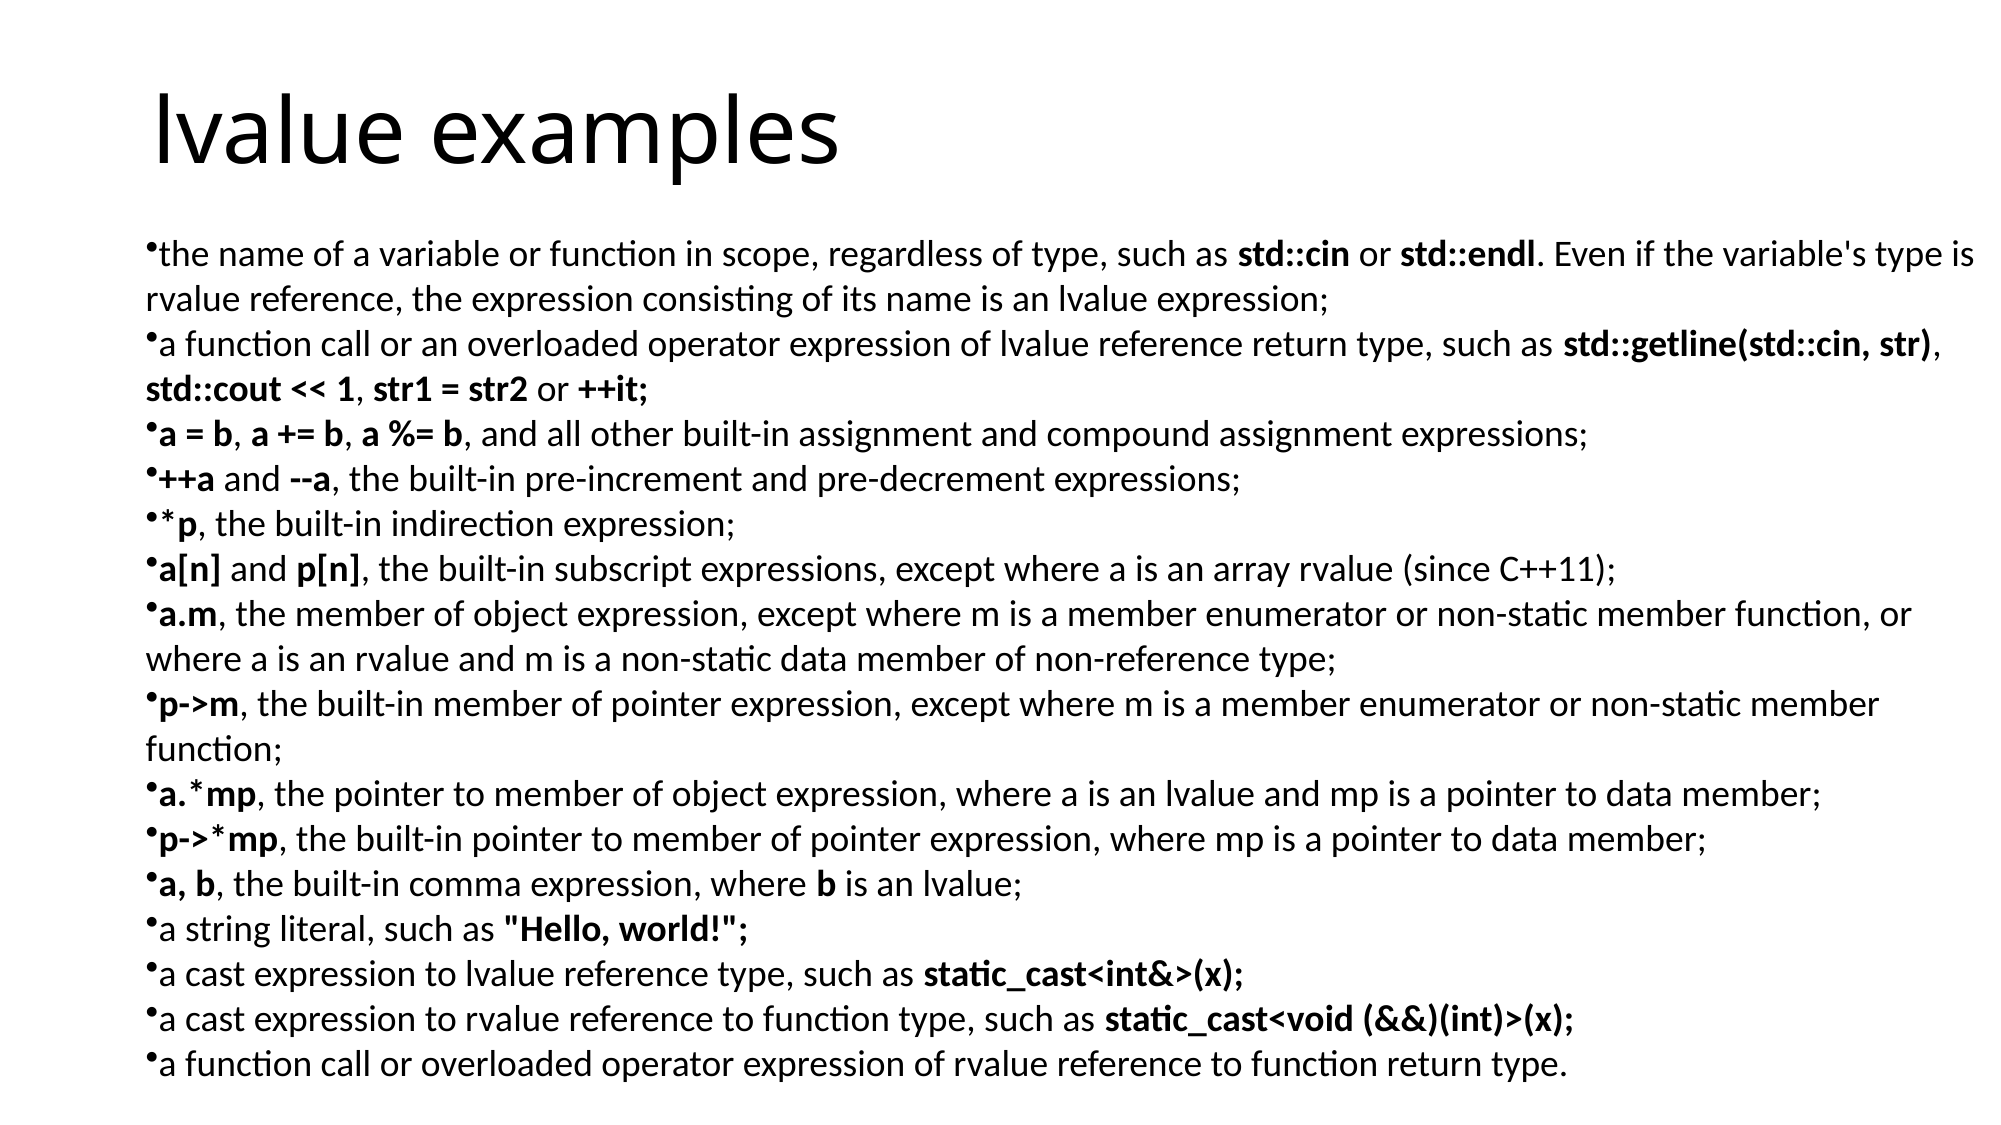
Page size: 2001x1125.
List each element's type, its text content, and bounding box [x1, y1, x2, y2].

title lvalue examples [137, 24, 1863, 228]
list the name of a variable or function in scope, regardless of type, such as std::cin or std::endl. Even if the variable's type is rvalue reference, the expression consisting of its name is an lvalue expression; a function call or an overloaded operator expression of lvalue reference return type, such as std::getline(std::cin, str), std::cout << 1, str1 = str2 or ++it; a = b, a += b, a %= b, and all other built-in assignment and compound assignment expressions; ++a and --a, the built-in pre-increment and pre-decrement expressions; *p, the built-in indirection expression; a[n] and p[n], the built-in subscript expressions, except where a is an array rvalue (since C++11); a.m, the member of object expression, except where m is a member enumerator or non-static member function, or where a is an rvalue and m is a non-static data member of non-reference type; p->m, the built-in member of pointer expression, except where m is a member enumerator or non-static member function; a.*mp, the pointer to member of object expression, where a is an lvalue and mp is a pointer to data member; p->*mp, the built-in pointer to member of pointer expression, where mp is a pointer to data member; a, b, the built-in comma expression, where b is an lvalue; a string literal, such as "Hello, world!"; a cast expression to lvalue reference type, such as static_cast<int&>(x); a cast expression to rvalue reference to function type, such as static_cast<void (&&)(int)>(x); a function call or overloaded operator expression of rvalue reference to function return type. [137, 228, 1984, 1084]
